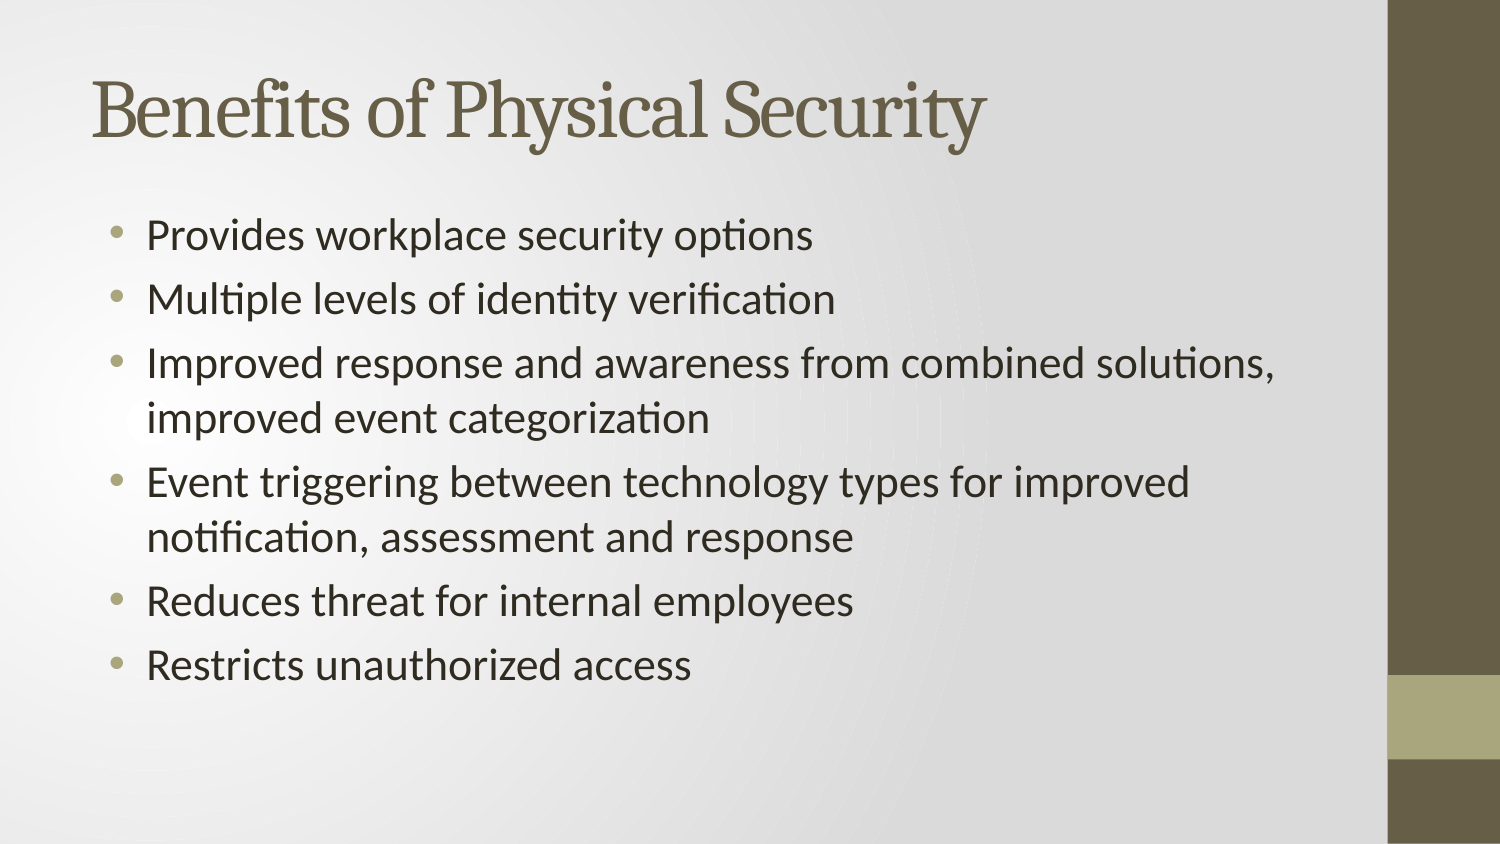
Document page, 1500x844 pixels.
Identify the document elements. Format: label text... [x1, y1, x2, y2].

title Benefits of Physical Security [75, 33, 1325, 175]
list Provides workplace security options Multiple levels of identity verification Improved response and awareness from combined solutions, improved event categorization Event triggering between technology types for improved notification, assessment and response Reduces threat for internal employees Restricts unauthorized access [75, 196, 1325, 788]
